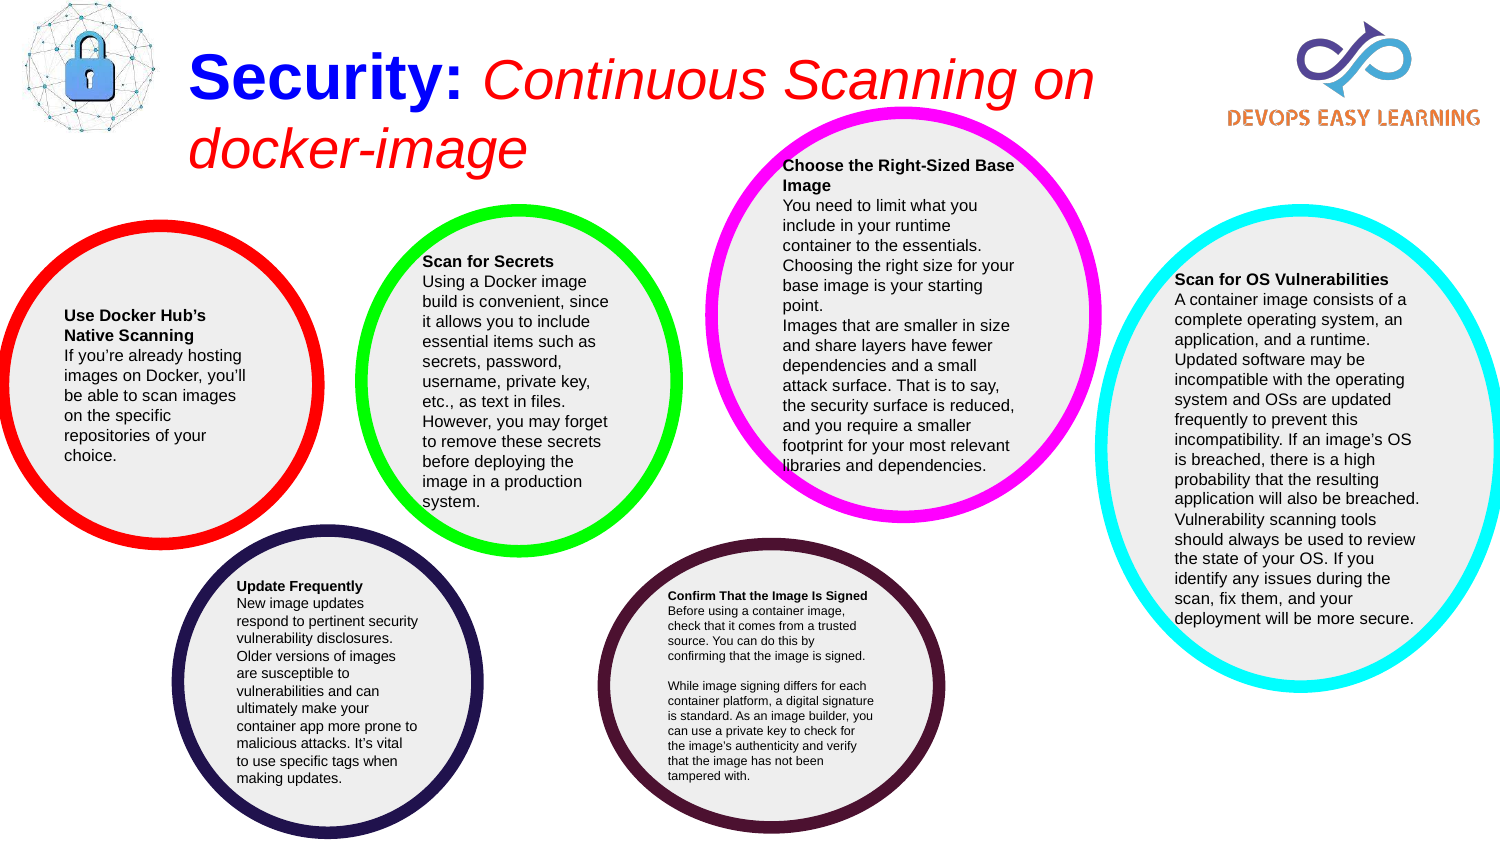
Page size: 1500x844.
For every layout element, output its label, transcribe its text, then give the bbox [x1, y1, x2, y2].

picture [0, 0, 179, 134]
picture [1216, 9, 1492, 148]
text_box Choose the Right-Sized Base Image You need to limit what you include in your runtime container to the essentials. Choosing the right size for your base image is your starting point. Images that are smaller in size and share layers have fewer dependencies and a small attack surface. That is to say, the security surface is reduced, and you require a smaller footprint for your most relevant libraries and dependencies. [711, 196, 1096, 517]
text_box Use Docker Hub’s Native Scanning If you’re already hosting images on Docker, you’ll be able to scan images on the specific repositories of your choice. [2, 225, 319, 545]
text_box Scan for OS Vulnerabilities A container image consists of a complete operating system, an application, and a runtime. Updated software may be incompatible with the operating system and OSs are updated frequently to prevent this incompatibility. If an image’s OS is breached, there is a high probability that the resulting application will also be breached. Vulnerability scanning tools should always be used to review the state of your OS. If you identify any issues during the scan, fix them, and your deployment will be more secure. [1101, 210, 1500, 687]
text_box Confirm That the Image Is Signed Before using a container image, check that it comes from a trusted source. You can do this by confirming that the image is signed. While image signing differs for each container platform, a digital signature is standard. As an image builder, you can use a private key to check for the image’s authenticity and verify that the image has not been tampered with. [603, 544, 940, 828]
text_box Scan for Secrets Using a Docker image build is convenient, since it allows you to include essential items such as secrets, password, username, private key, etc., as text in files. However, you may forget to remove these secrets before deploying the image in a production system. [361, 210, 677, 552]
text_box Update Frequently New image updates respond to pertinent security vulnerability disclosures. Older versions of images are susceptible to vulnerabilities and can ultimately make your container app more prone to malicious attacks. It’s vital to use specific tags when making updates. [177, 530, 478, 833]
text_box Security: Continuous Scanning on docker-image [174, 20, 1212, 196]
